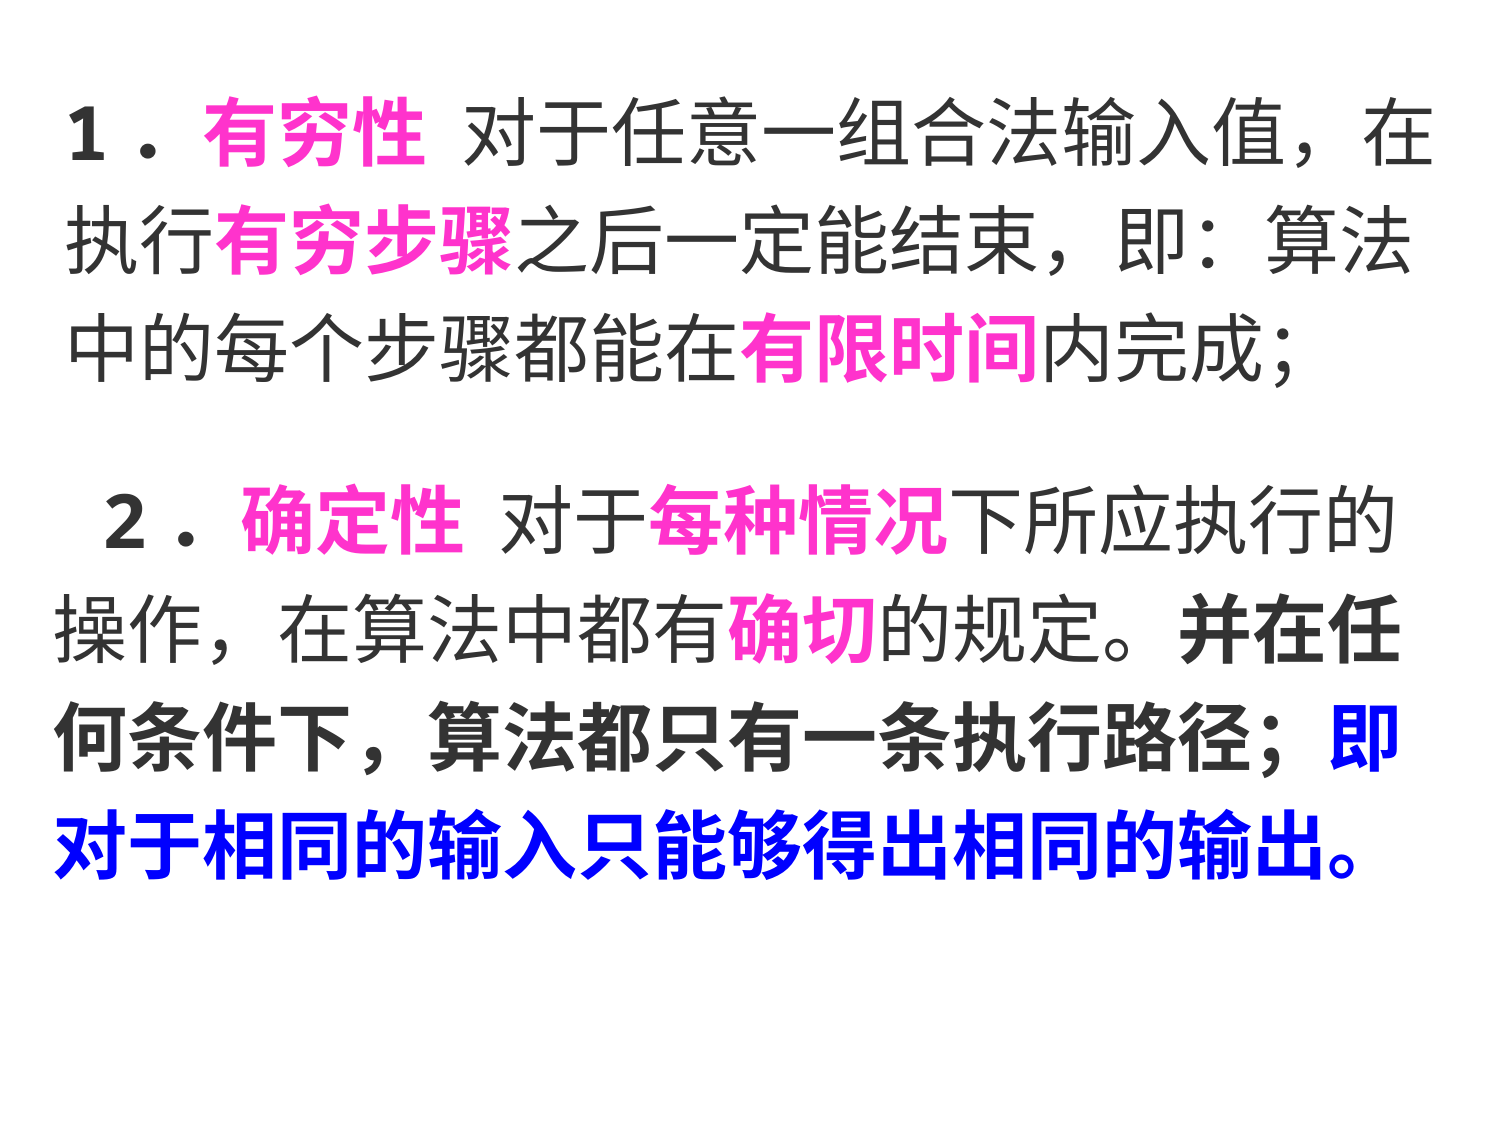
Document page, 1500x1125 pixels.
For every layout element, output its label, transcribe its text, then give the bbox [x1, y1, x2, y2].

text_box 1．有穷性 对于任意一组合法输入值，在执行有穷步骤之后一定能结束，即：算法中的每个步骤都能在有限时间内完成； [50, 60, 1500, 400]
text_box 2．确定性 对于每种情况下所应执行的操作，在算法中都有确切的规定。并在任何条件下，算法都只有一条执行路径；即对于相同的输入只能够得出相同的输出。 [37, 437, 1447, 896]
